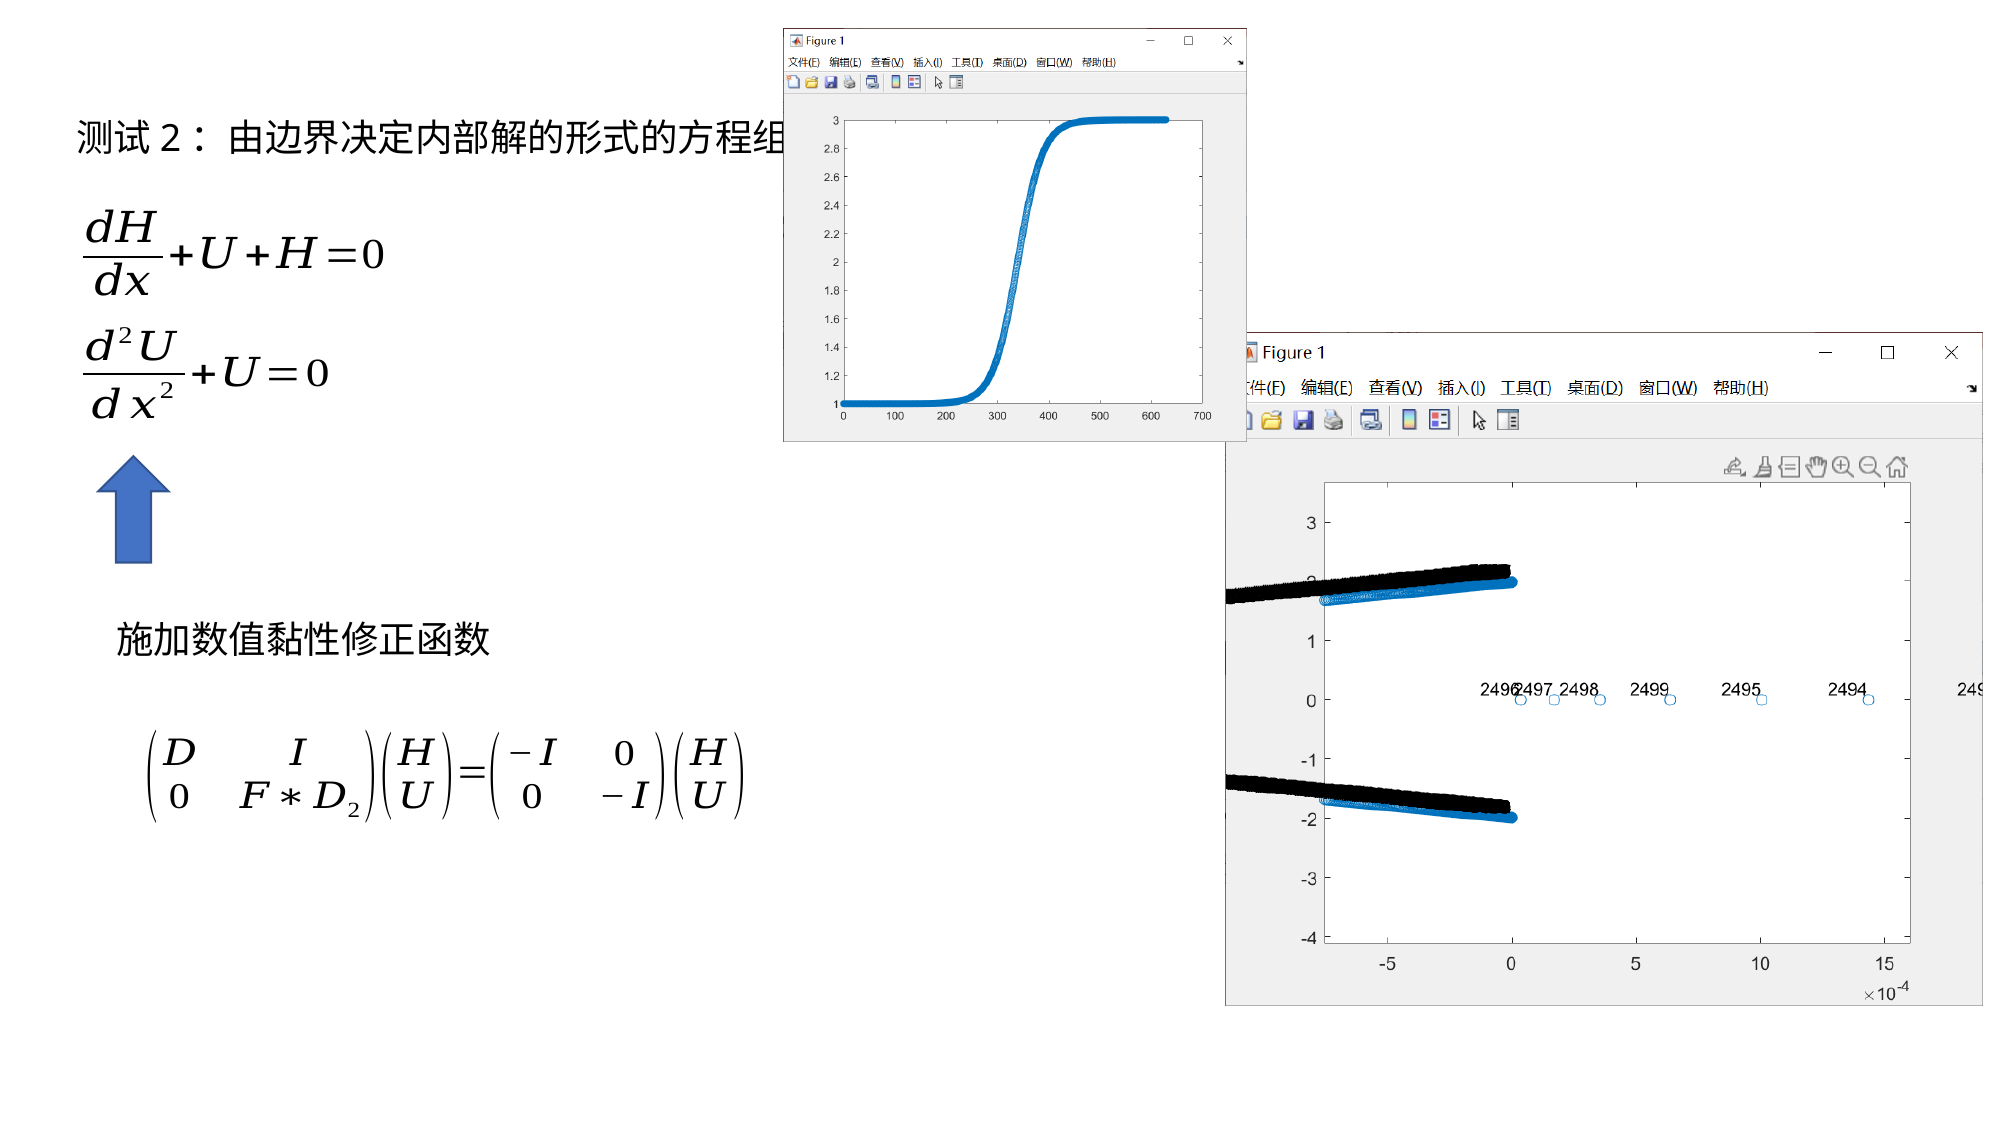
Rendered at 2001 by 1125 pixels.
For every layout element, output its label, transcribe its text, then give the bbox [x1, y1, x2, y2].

text_box 测试2：由边界决定内部解的形式的方程组 [61, 106, 783, 167]
picture [783, 28, 1983, 1006]
text_box [95, 454, 172, 564]
